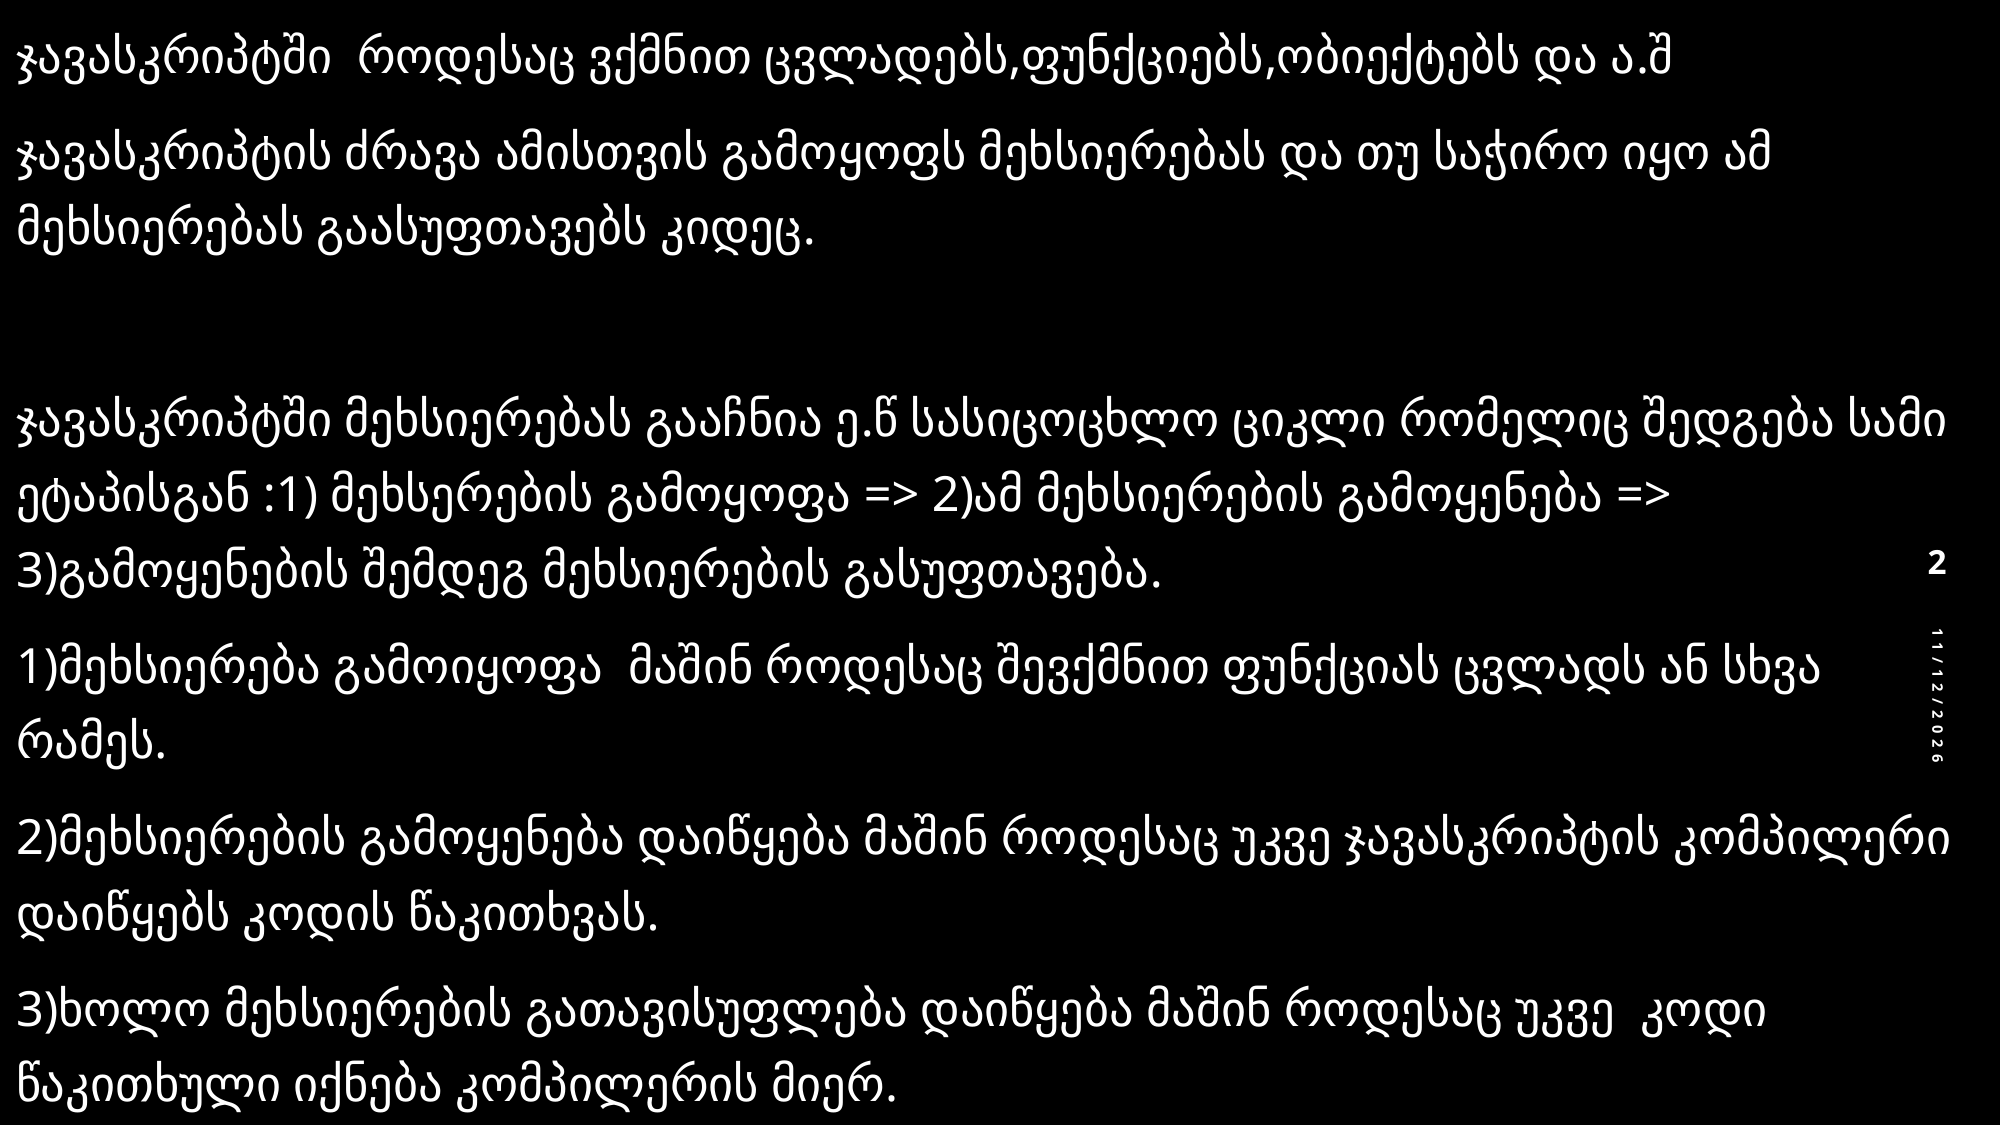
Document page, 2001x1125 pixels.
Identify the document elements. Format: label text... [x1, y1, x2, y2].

footer [1907, 75, 1967, 513]
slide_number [1907, 613, 1967, 1052]
slide_number 2 [1885, 528, 1989, 599]
list ჯავასკრიპტში როდესაც ვქმნით ცვლადებს,ფუნქციებს,ობიექტებს და ა.შ ჯავასკრიპტის ძრავა ამისთვის გამოყოფს მეხსიერებას და თუ საჭირო იყო ამ მეხსიერებას გაასუფთავებს კიდეც. ჯავასკრიპტში მეხსიერებას გააჩნია ე.წ სასიცოცხლო ციკლი რომელიც შედგება სამი ეტაპისგან :1) მეხსერების გამოყოფა => 2)ამ მეხსიერების გამოყენება => 3)გამოყენების შემდეგ მეხსიერების გასუფთავება. 1)მეხსიერება გამოიყოფა მაშინ როდესაც შევქმნით ფუნქციას ცვლადს ან სხვა რამეს. 2)მეხსიერების გამოყენება დაიწყება მაშინ როდესაც უკვე ჯავასკრიპტის კომპილერი დაიწყებს კოდის წაკითხვას. 3)ხოლო მეხსიერების გათავისუფლება დაიწყება მაშინ როდესაც უკვე კოდი წაკითხული იქნება კომპილერის მიერ. [1, 0, 1998, 1125]
